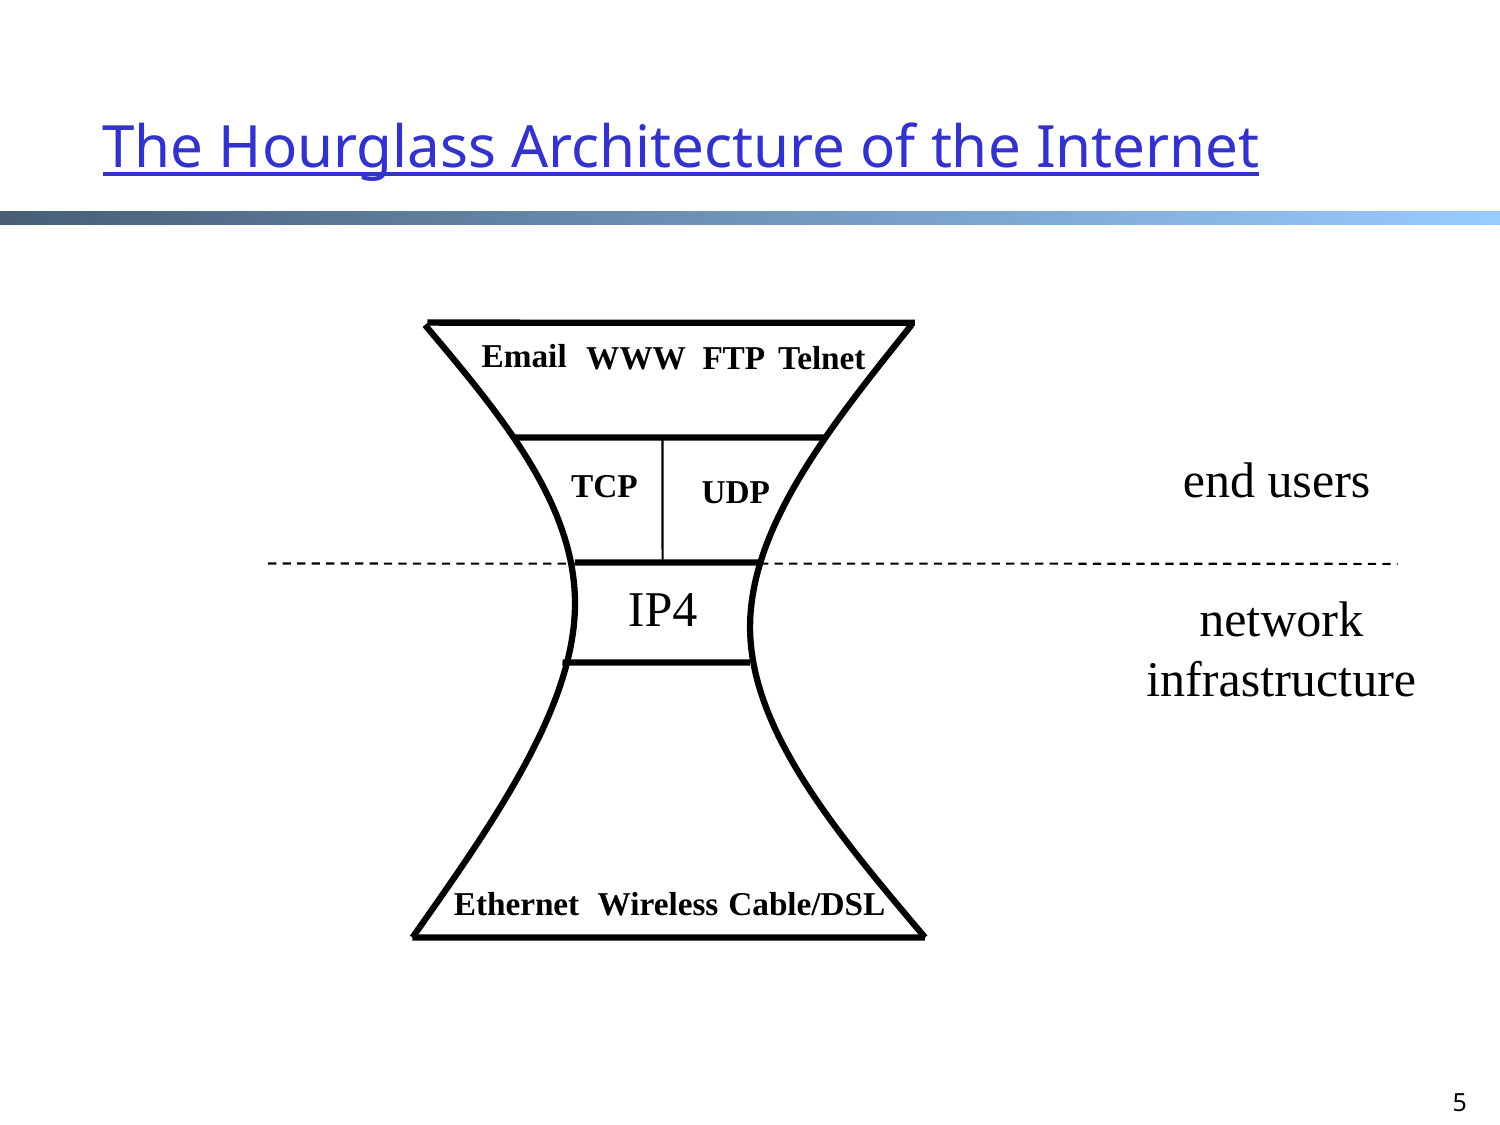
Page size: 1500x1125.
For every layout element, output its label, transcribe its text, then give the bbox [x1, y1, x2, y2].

text_box network infrastructure [1131, 579, 1432, 714]
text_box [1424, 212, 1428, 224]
slide_number 5 [1406, 1078, 1482, 1125]
text_box The Hourglass Architecture of the Internet [87, 62, 1363, 225]
text_box end users [1167, 440, 1386, 516]
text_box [412, 322, 926, 938]
